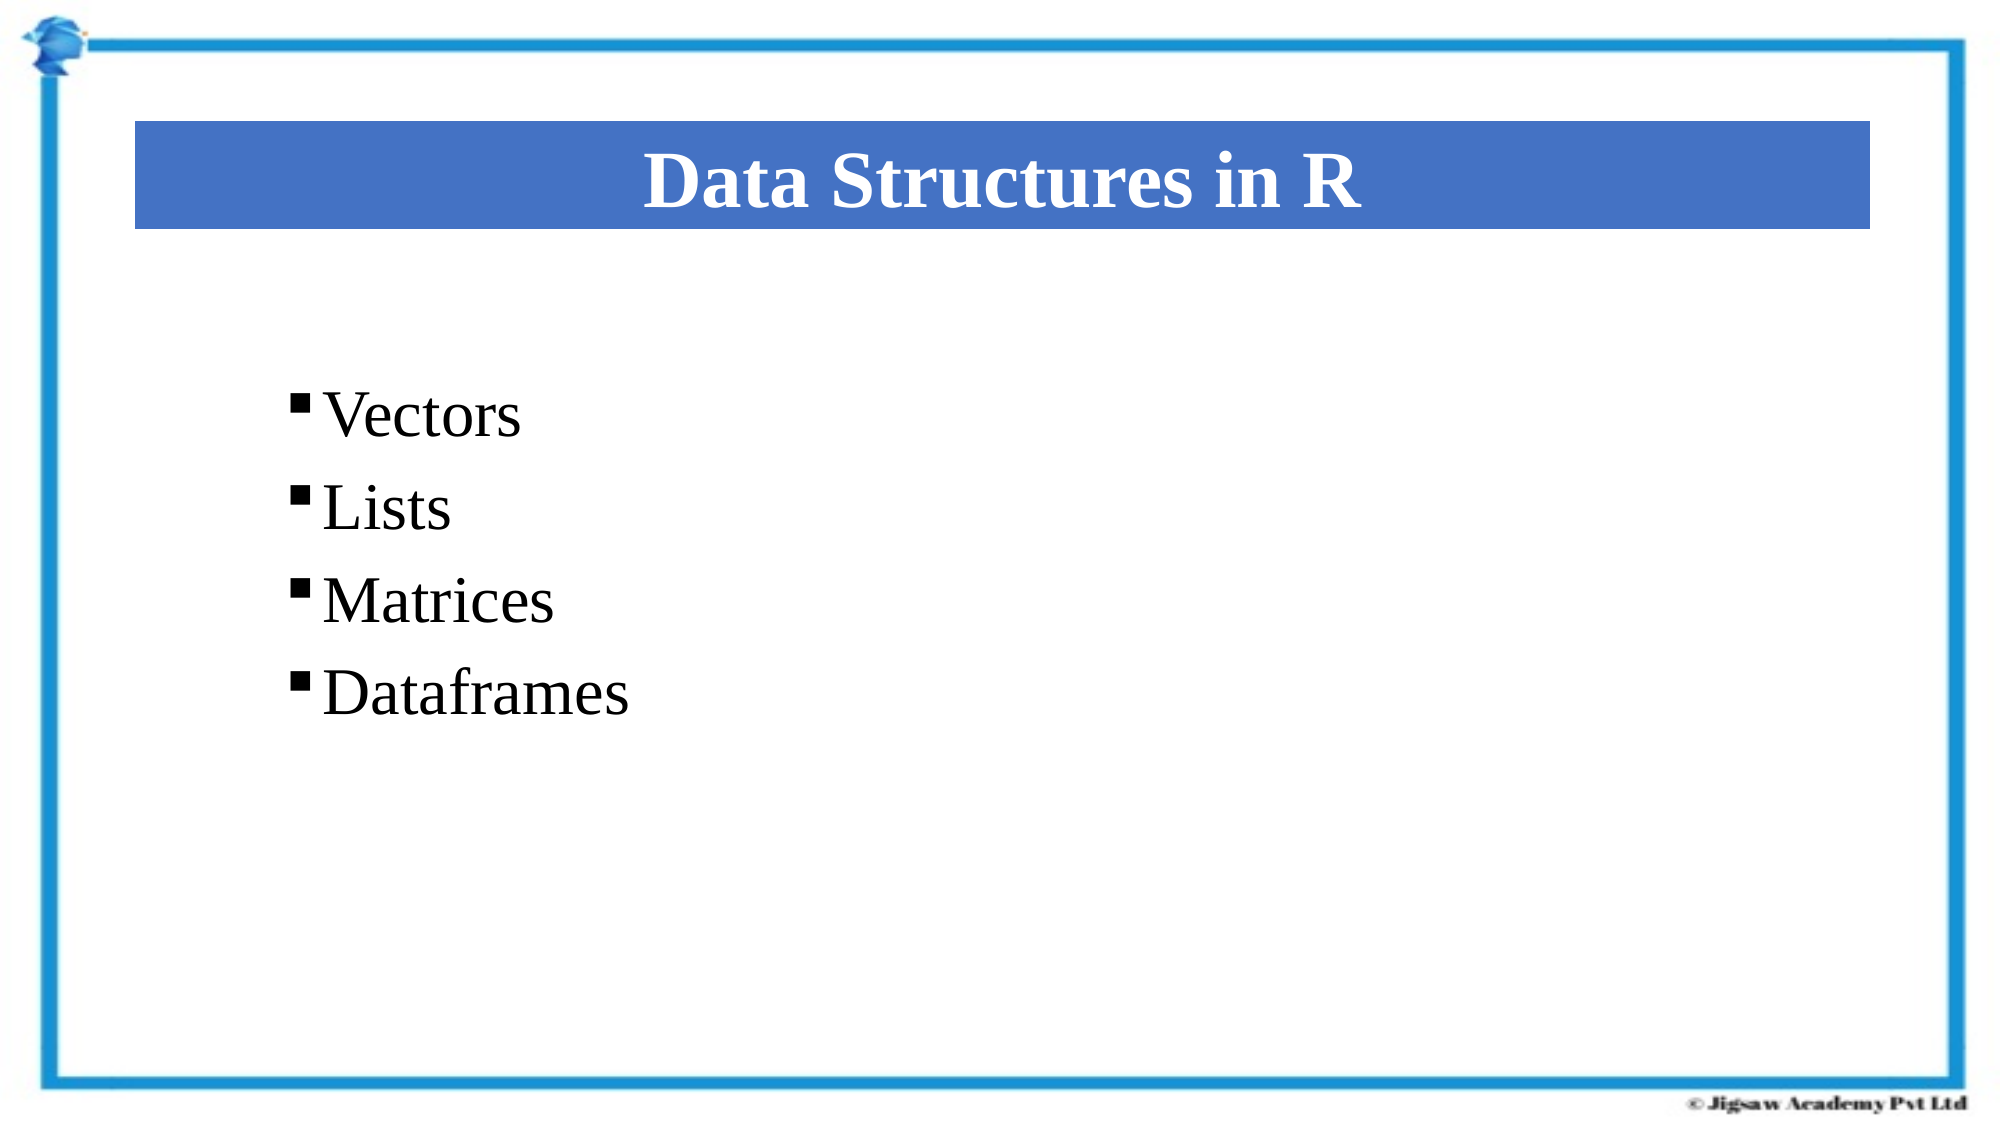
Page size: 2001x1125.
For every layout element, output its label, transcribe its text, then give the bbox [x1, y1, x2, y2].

picture [0, 0, 2000, 1125]
text_box Data Structures in R [132, 118, 1873, 232]
subtitle Vectors Lists Matrices Dataframes [270, 272, 1512, 1002]
